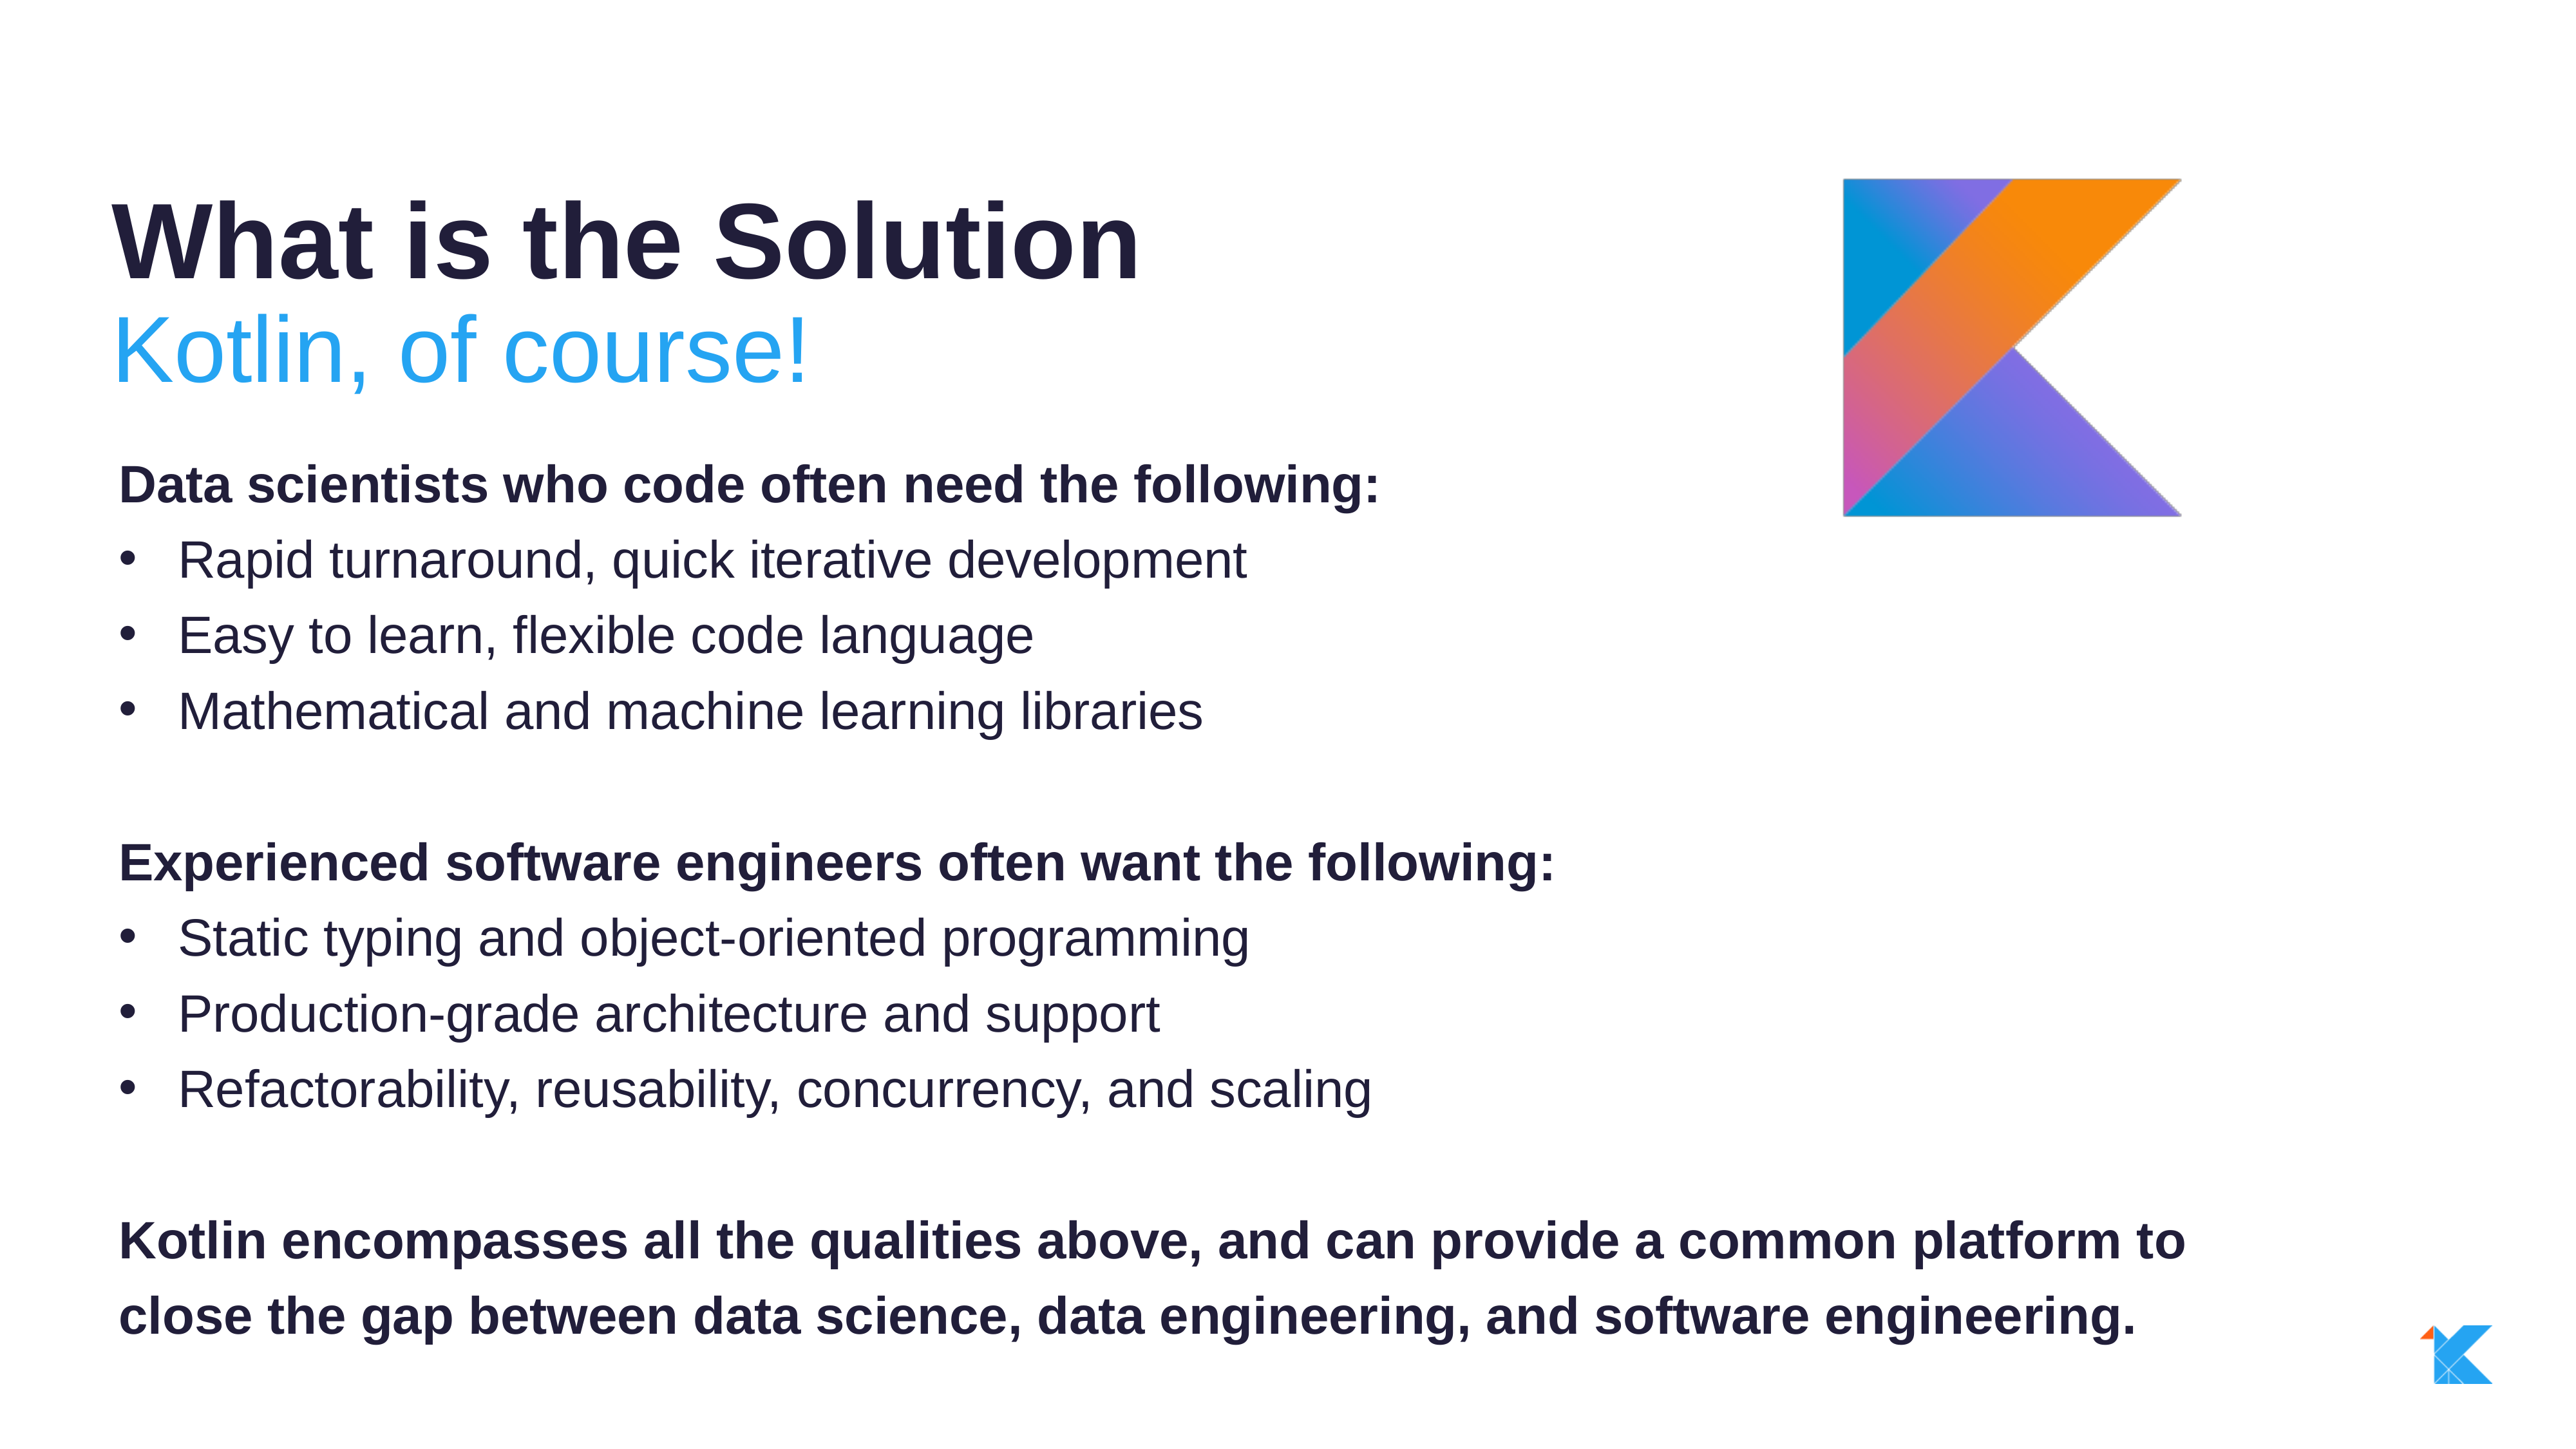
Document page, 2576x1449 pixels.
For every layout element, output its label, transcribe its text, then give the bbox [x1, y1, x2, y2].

text_box Data scientists who code often need the following: Rapid turnaround, quick iterative development Easy to learn, flexible code language Mathematical and machine learning libraries Experienced software engineers often want the following: Static typing and object-oriented programming Production-grade architecture and support Refactorability, reusability, concurrency, and scaling Kotlin encompasses all the qualities above, and can provide a common platform to close the gap between data science, data engineering, and software engineering. [113, 431, 2197, 1369]
list What is the Solution [106, 101, 1841, 308]
text_box Kotlin, of course! [106, 296, 1837, 502]
picture [2420, 1325, 2492, 1384]
picture [1840, 178, 2186, 522]
